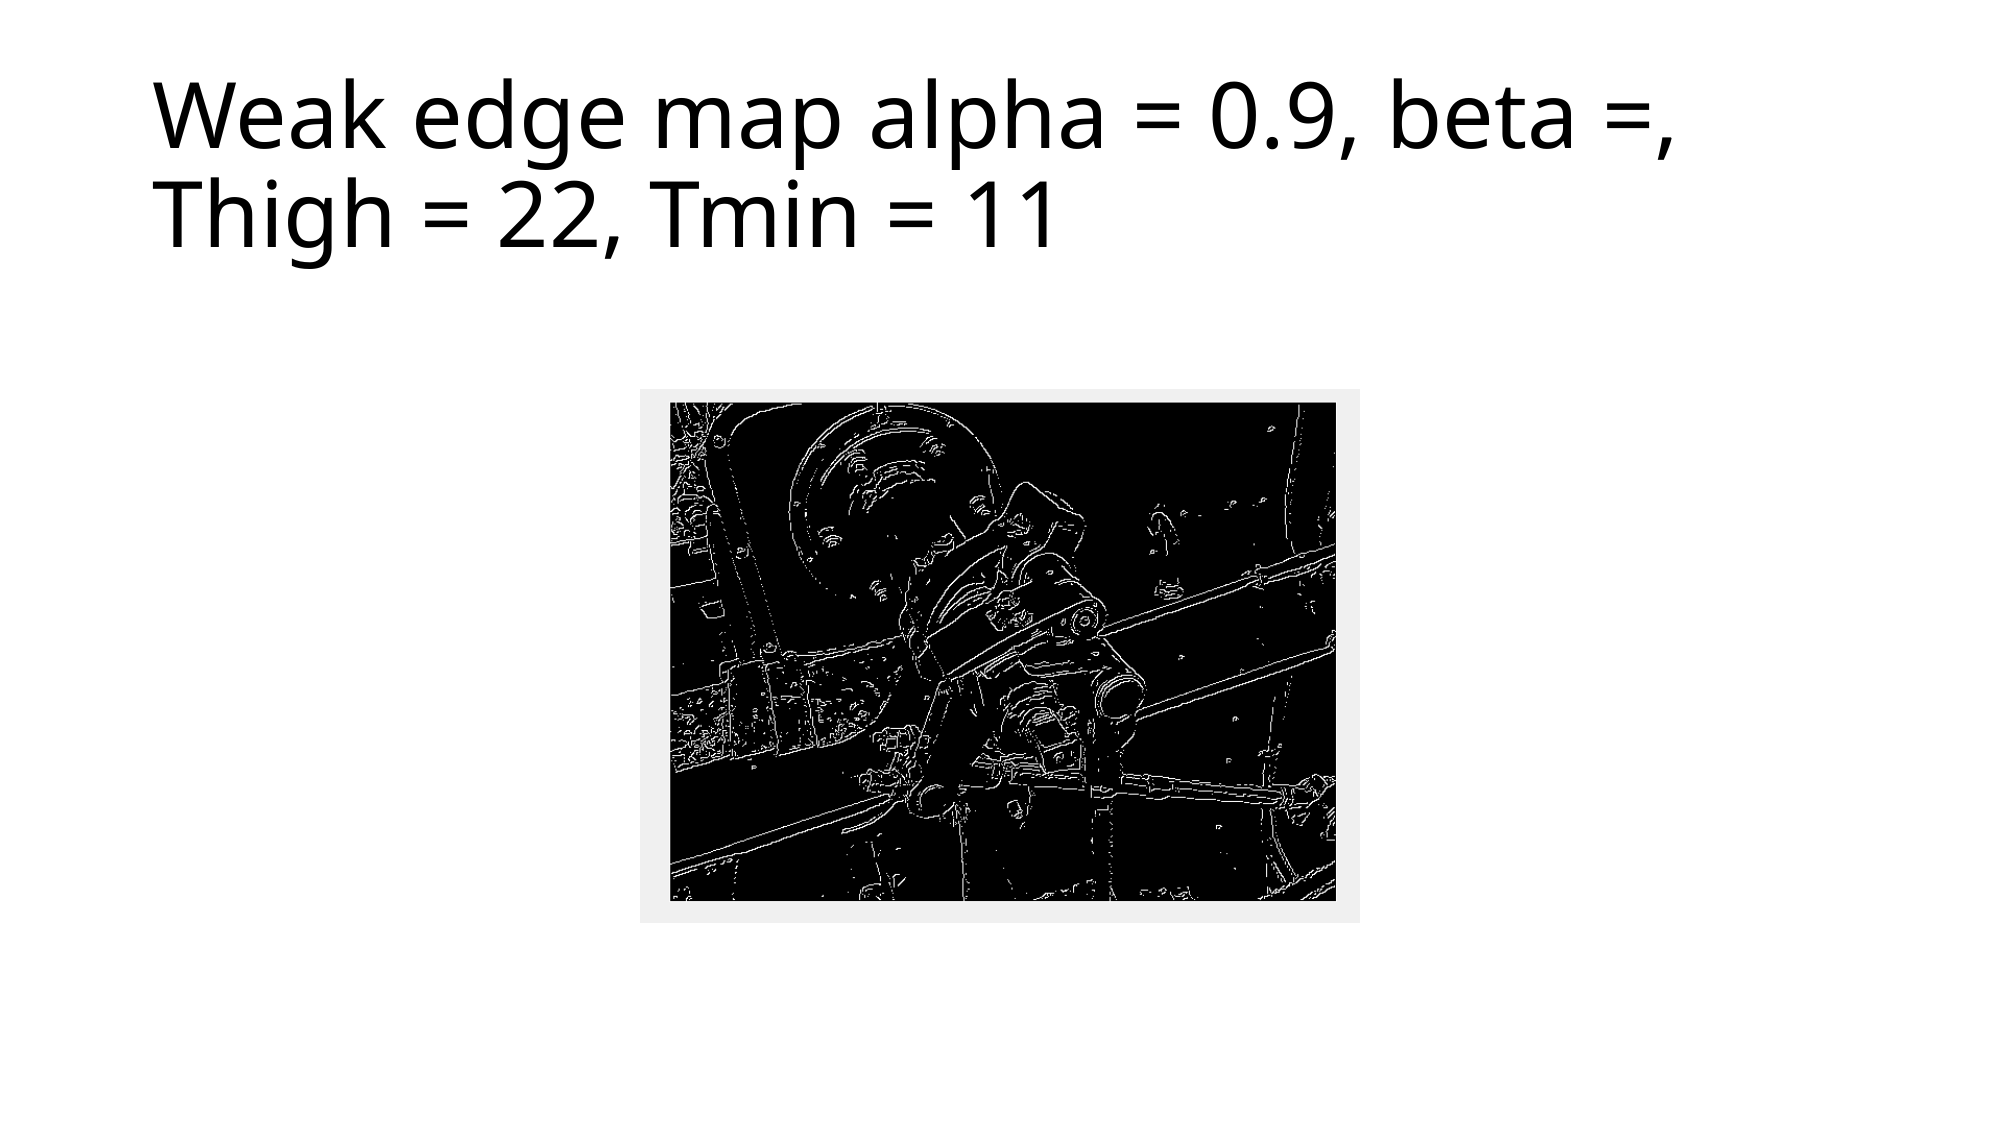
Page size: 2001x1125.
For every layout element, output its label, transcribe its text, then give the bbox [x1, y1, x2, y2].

title Weak edge map alpha = 0.9, beta =, Thigh = 22, Tmin = 11 [137, 59, 1863, 278]
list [640, 389, 1360, 924]
